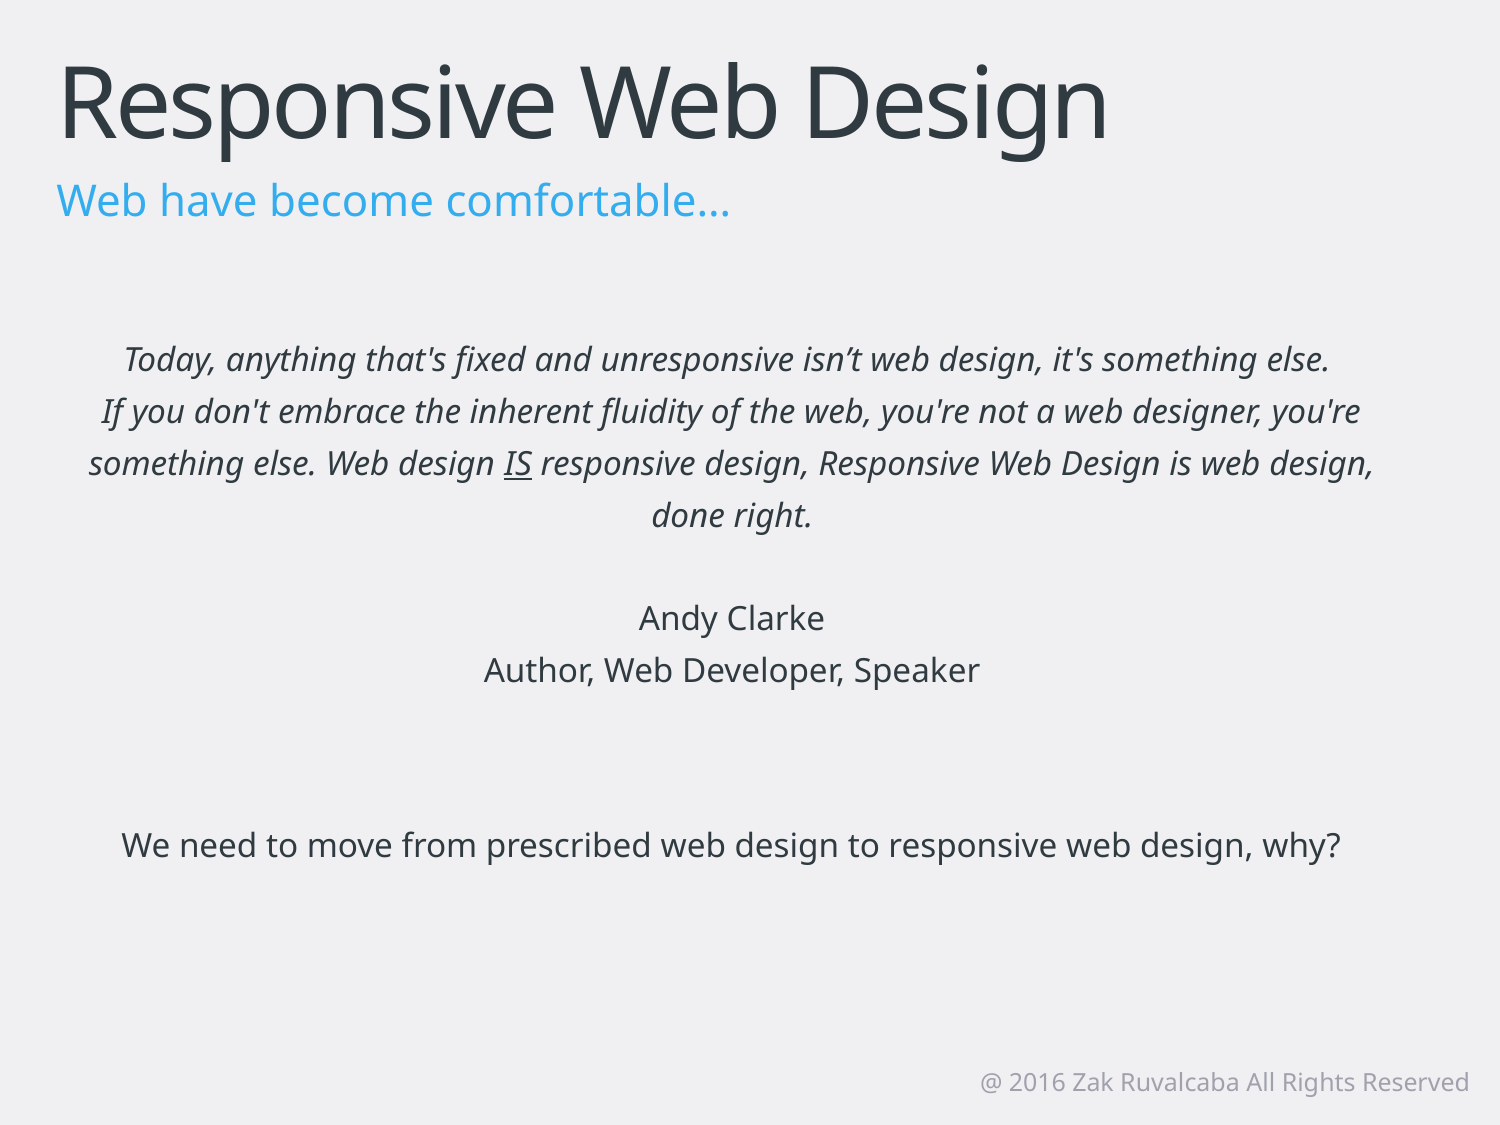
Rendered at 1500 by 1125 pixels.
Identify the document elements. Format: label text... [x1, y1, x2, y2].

title Responsive Web Design [41, 30, 1365, 149]
list Today, anything that's fixed and unresponsive isn’t web design, it's something else. If you don't embrace the inherent fluidity of the web, you're not a web designer, you're something else. Web design IS responsive design, Responsive Web Design is web design, done right. Andy Clarke Author, Web Developer, Speaker We need to move from prescribed web design to responsive web design, why? [41, 267, 1424, 1035]
list Web have become comfortable… [41, 149, 1365, 209]
